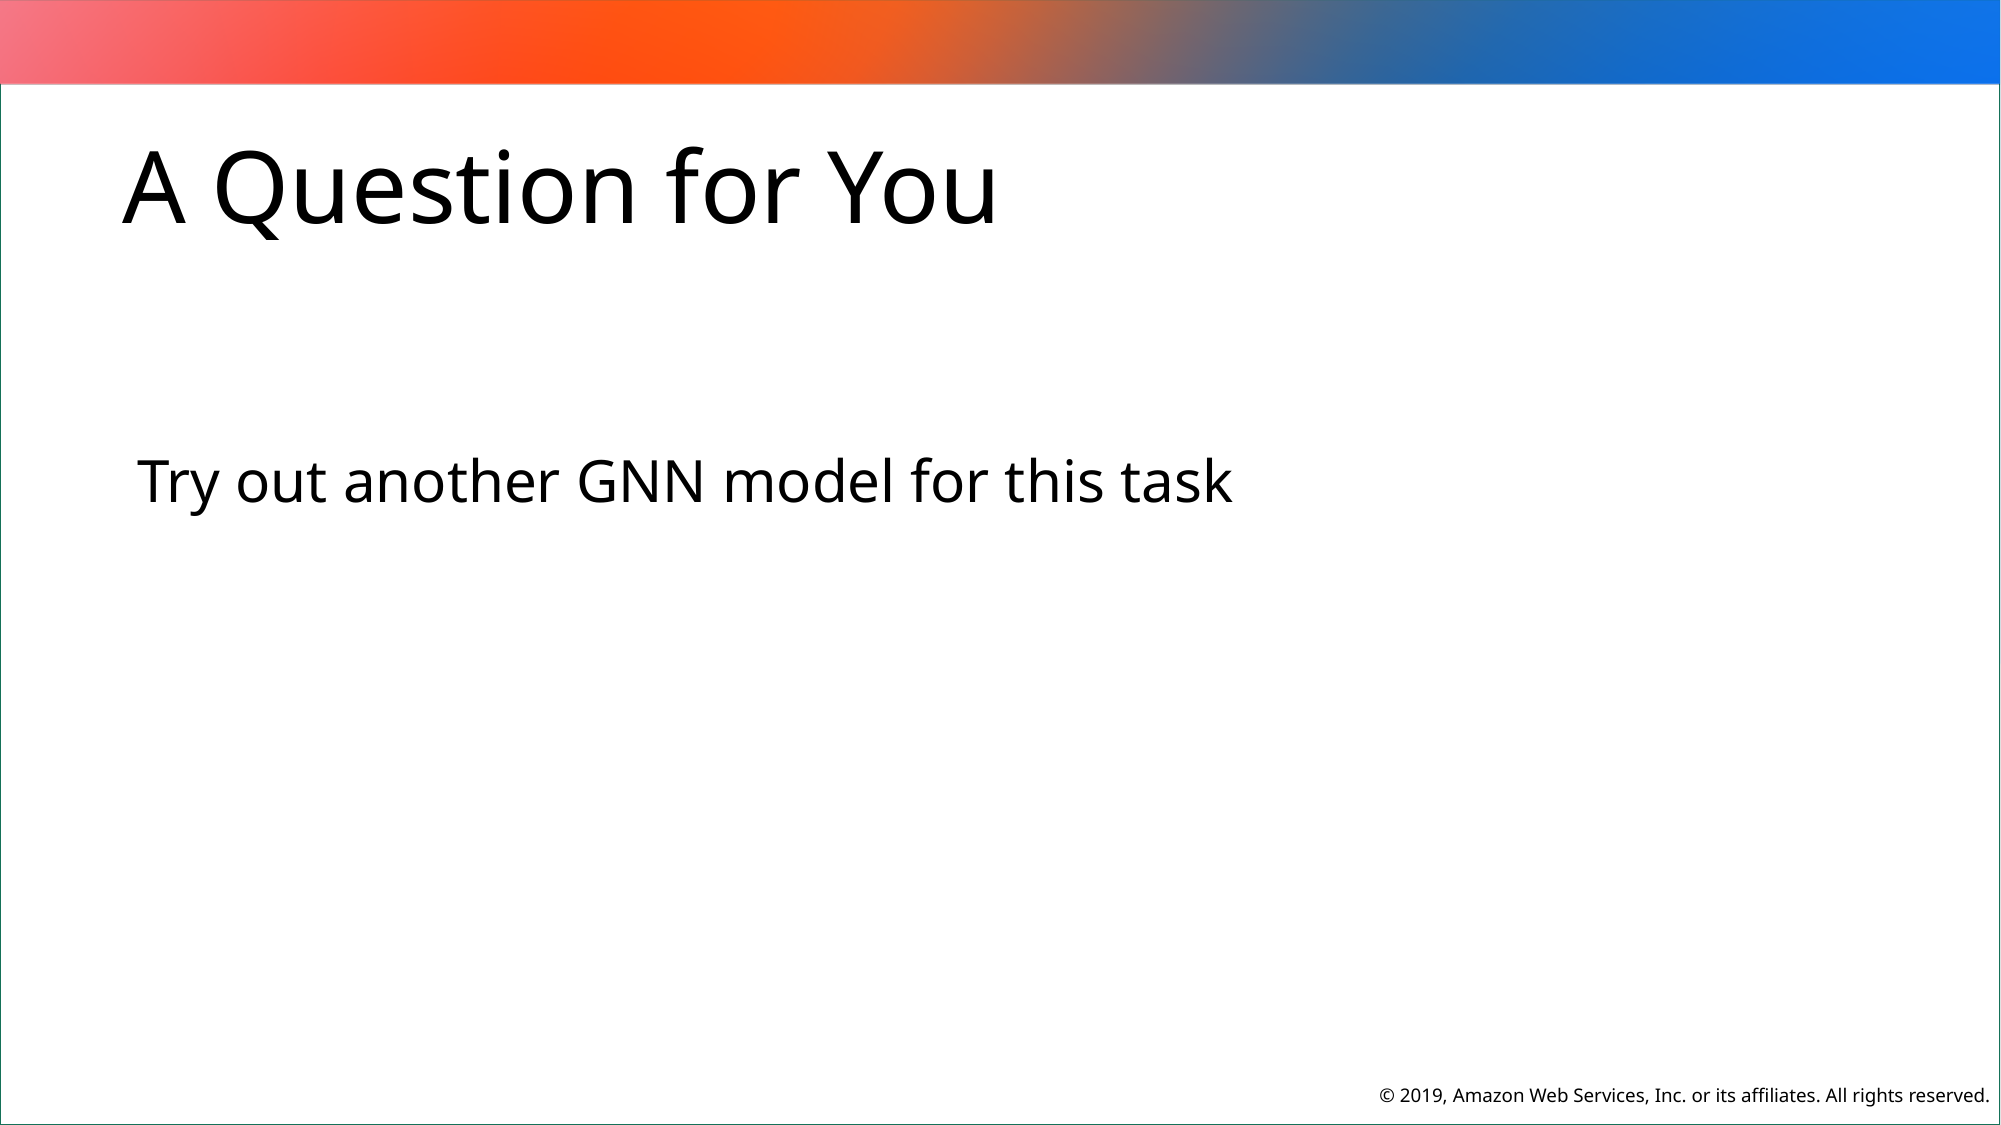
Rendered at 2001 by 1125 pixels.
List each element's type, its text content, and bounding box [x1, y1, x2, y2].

picture [0, 0, 2001, 90]
list Try out another GNN model for this task [107, 428, 1882, 787]
list A Question for You [107, 129, 1513, 294]
